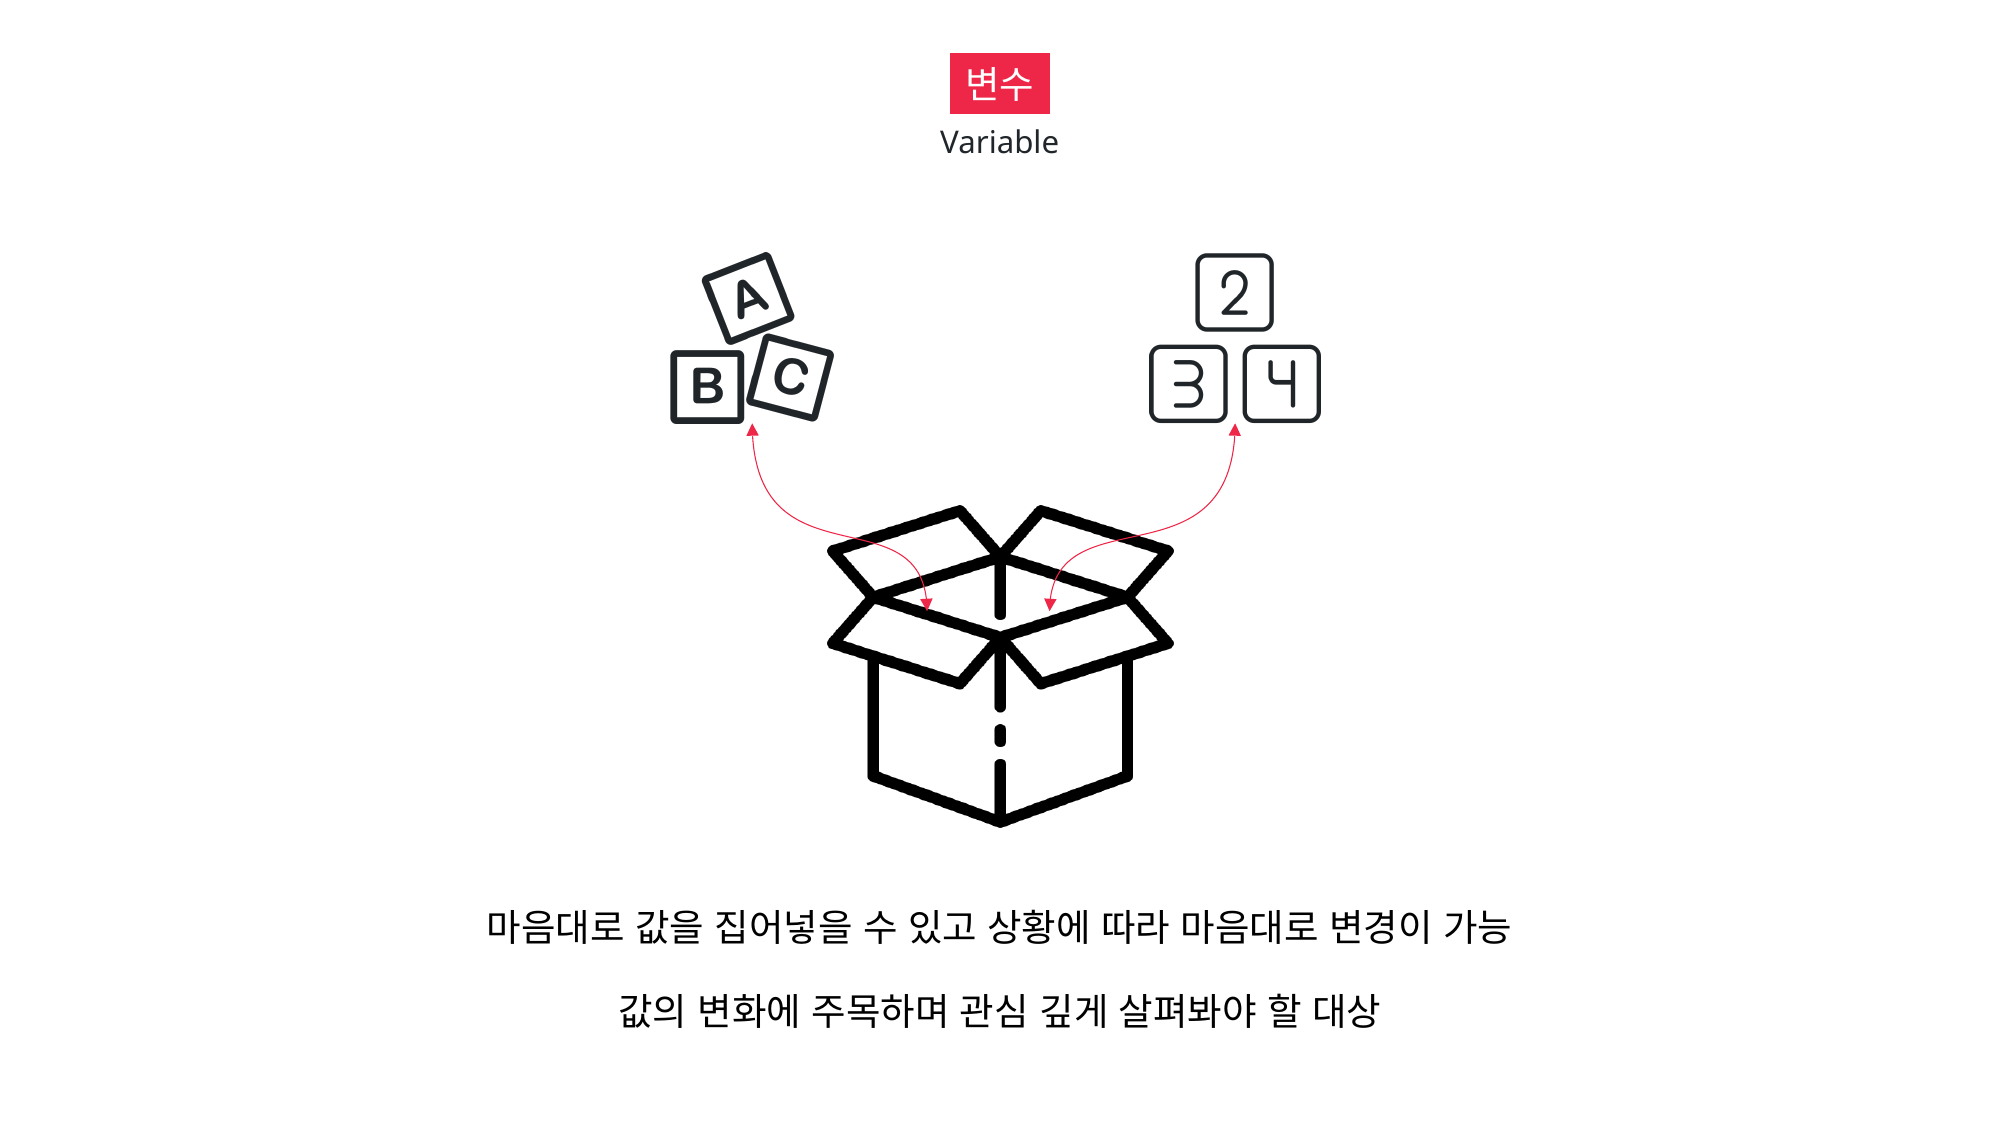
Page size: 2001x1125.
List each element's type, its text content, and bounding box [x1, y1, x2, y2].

text_box Variable [925, 114, 1075, 167]
picture [666, 252, 838, 424]
text_box 마음대로 값을 집어넣을 수 있고 상황에 따라 마음대로 변경이 가능 [472, 896, 1528, 957]
picture [815, 470, 1185, 840]
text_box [1048, 424, 1237, 610]
text_box 변수 [950, 53, 1050, 114]
picture [1149, 252, 1321, 424]
text_box 값의 변화에 주목하며 관심 깊게 살펴봐야 할 대상 [603, 980, 1397, 1040]
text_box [745, 429, 934, 605]
